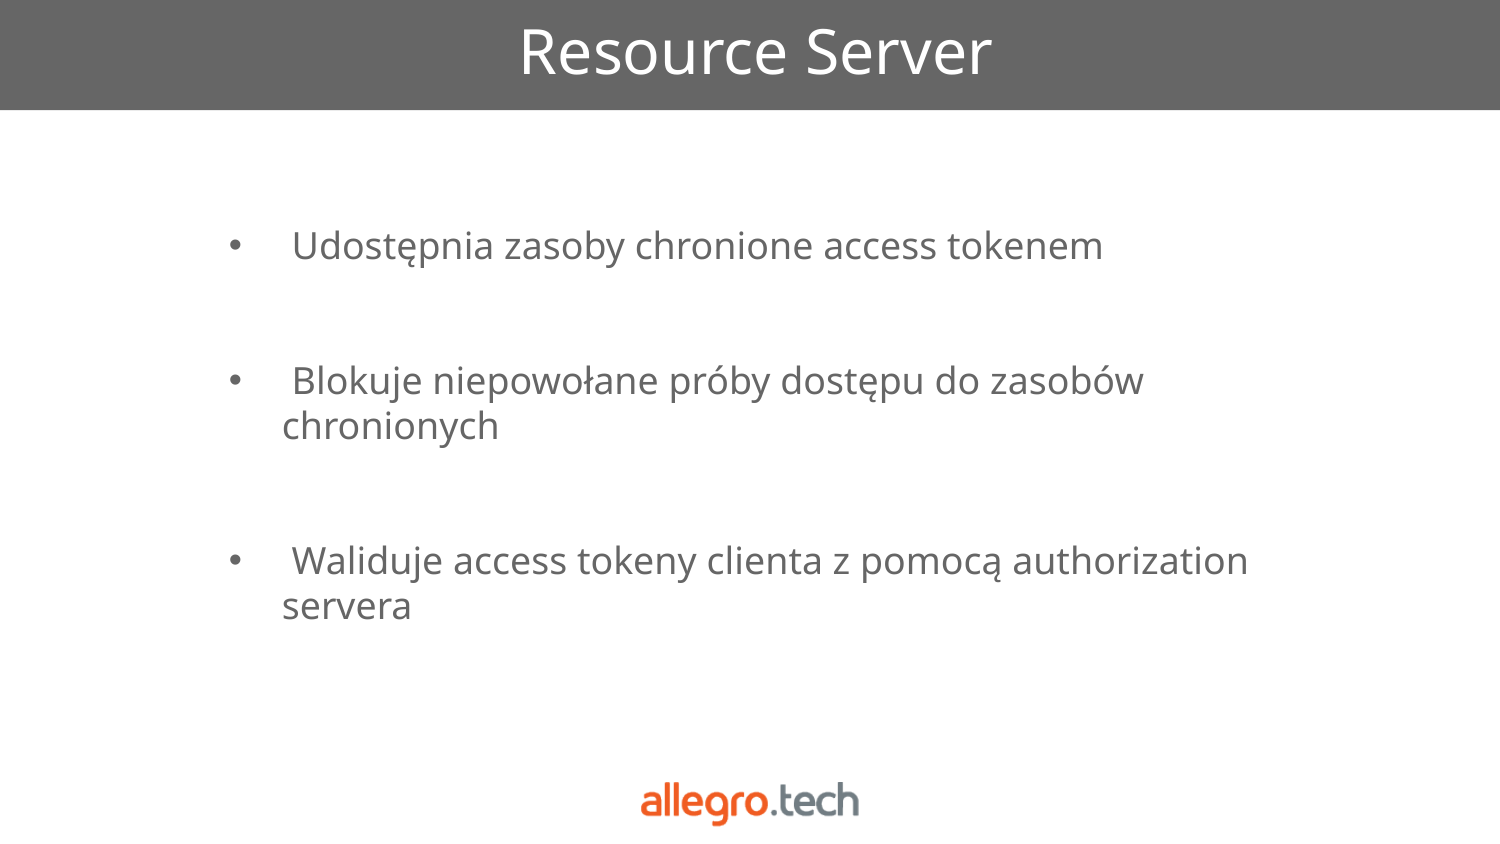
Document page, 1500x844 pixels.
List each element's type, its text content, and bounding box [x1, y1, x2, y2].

title Resource Server [320, 5, 1192, 102]
list Udostępnia zasoby chronione access tokenem Blokuje niepowołane próby dostępu do zasobów chronionych Waliduje access tokeny clienta z pomocą authorization servera [196, 161, 1300, 659]
picture [641, 782, 859, 827]
